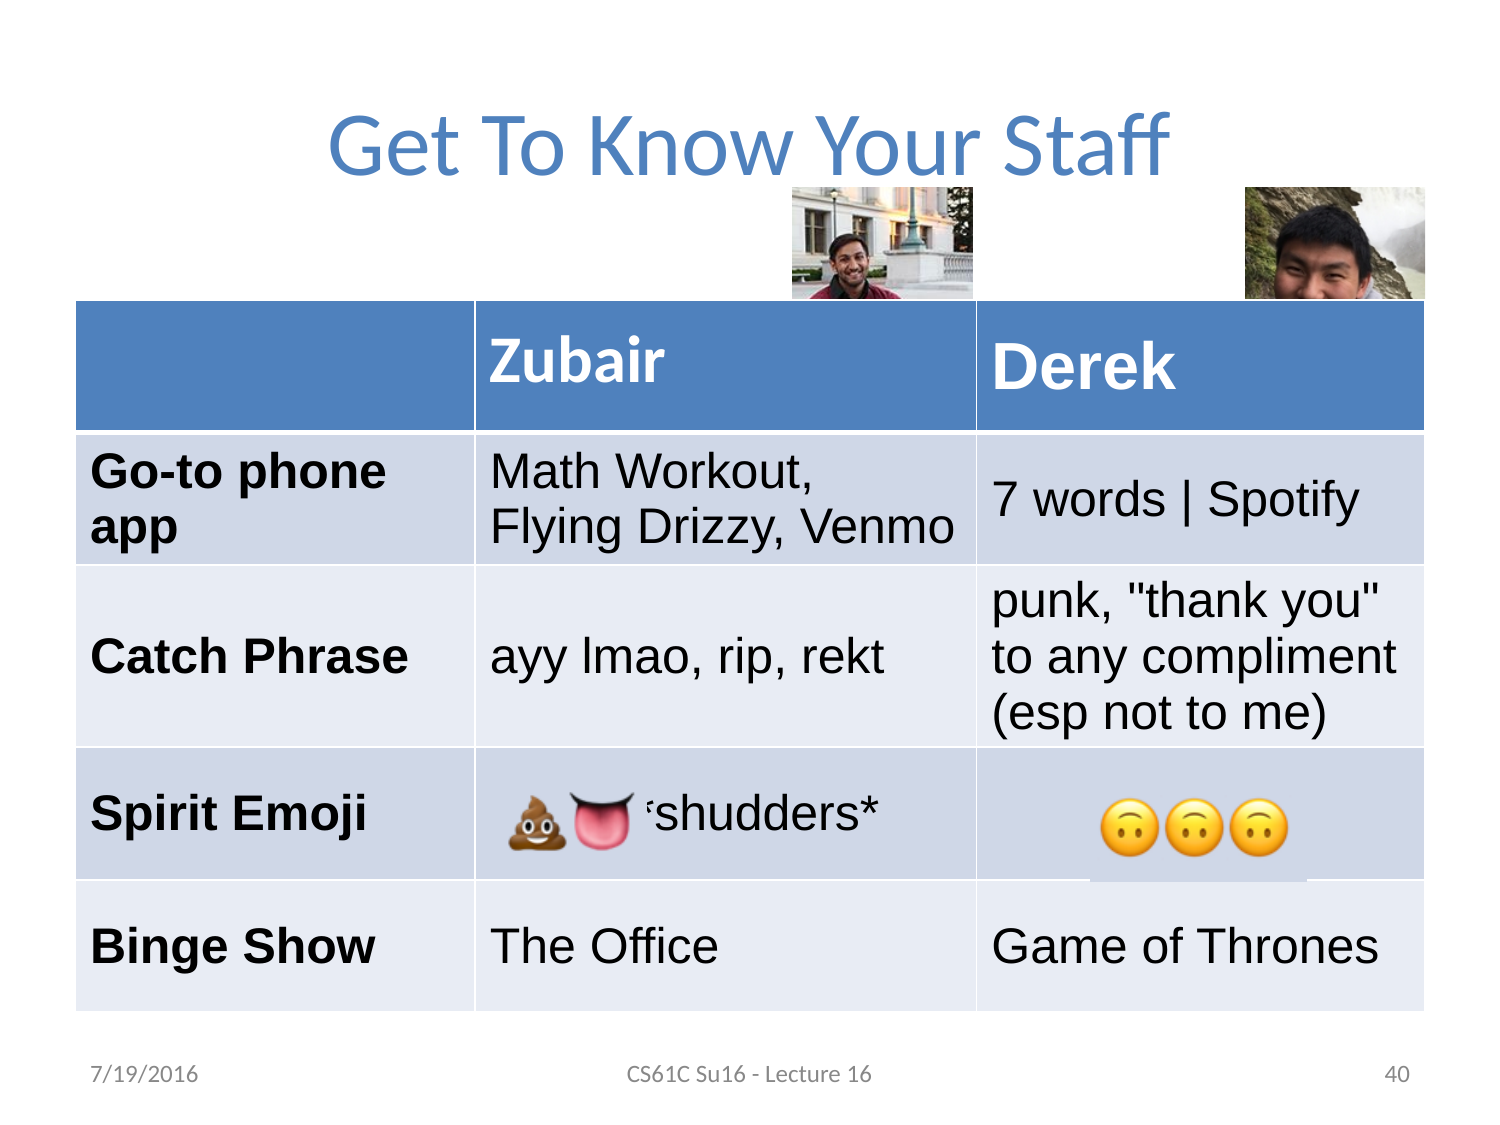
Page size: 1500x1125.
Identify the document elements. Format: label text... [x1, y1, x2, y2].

picture [1244, 187, 1426, 429]
table_cell Go-to phone app [76, 435, 474, 564]
picture [495, 772, 647, 870]
table_cell Binge Show [76, 881, 474, 1011]
table_header [76, 301, 474, 430]
table_cell The Office [476, 881, 976, 1011]
table_cell punk, "thank you" to any compliment (esp not to me) [977, 566, 1424, 746]
table_cell Spirit Emoji [76, 748, 474, 879]
table_cell 💩👅 *shudders* [476, 748, 976, 879]
table_cell Game of Thrones [977, 881, 1424, 1011]
title Get To Know Your Staff [75, 45, 1425, 233]
picture [1090, 772, 1307, 883]
table_cell Math Workout, Flying Drizzy, Venmo [476, 435, 976, 564]
table_cell 🙃🙃🙃 [977, 748, 1424, 879]
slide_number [75, 1042, 425, 1103]
table_header Derek [977, 301, 1239, 430]
table_header Zubair [476, 301, 788, 430]
table_cell Catch Phrase [76, 566, 474, 746]
table_cell ayy lmao, rip, rekt [476, 566, 976, 746]
picture [792, 187, 973, 429]
footer CS61C Su16 - Lecture 16 [512, 1042, 988, 1103]
slide_number ‹#› [1074, 1042, 1425, 1103]
table_cell 7 words | Spotify [977, 435, 1424, 564]
